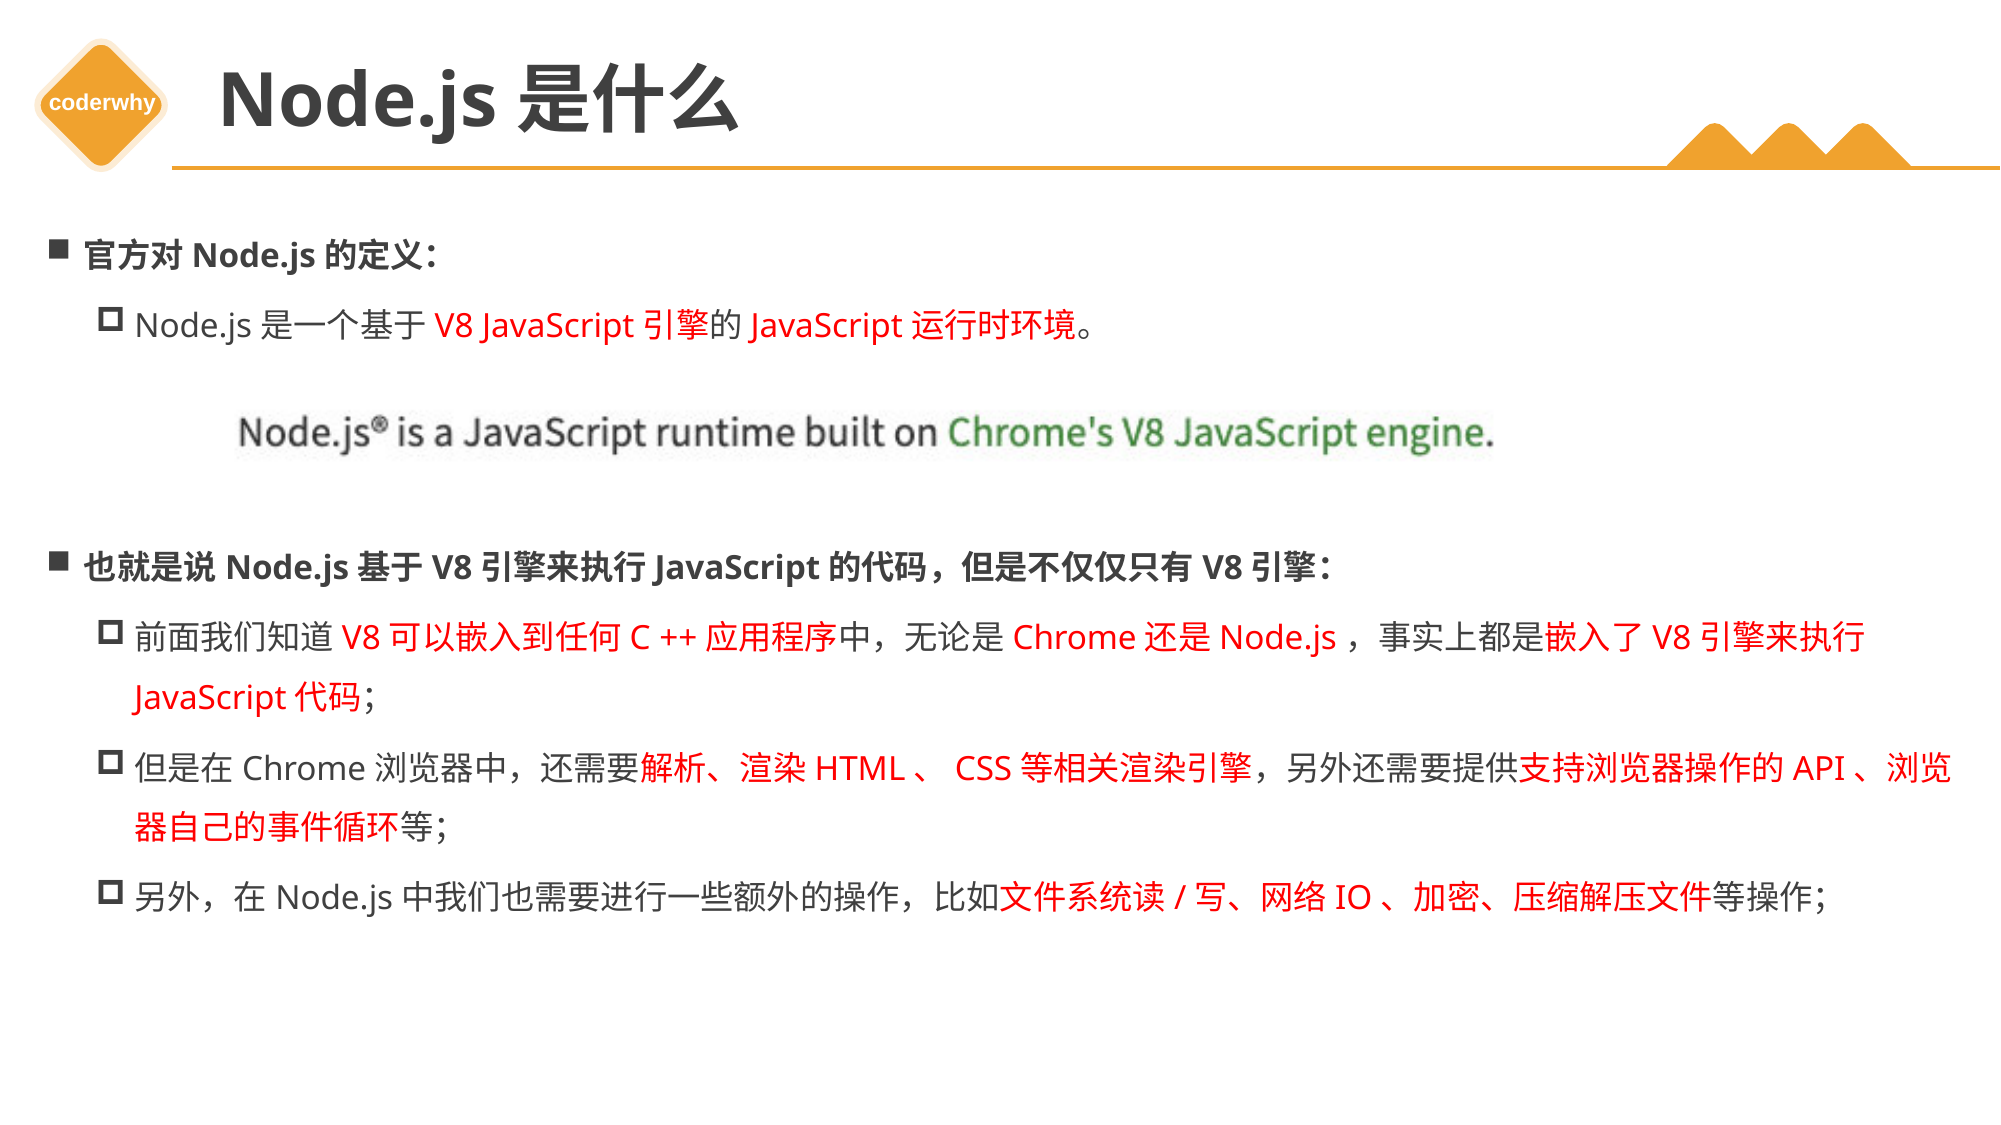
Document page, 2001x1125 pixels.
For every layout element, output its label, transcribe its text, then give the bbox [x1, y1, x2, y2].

title Node.js是什么 [202, 43, 1857, 161]
list 官方对Node.js的定义： Node.js是一个基于V8 JavaScript引擎的JavaScript运行时环境。 也就是说Node.js基于V8引擎来执行JavaScript的代码，但是不仅仅只有V8引擎： 前面我们知道V8可以嵌入到任何C ++应用程序中，无论是Chrome还是Node.js，事实上都是嵌入了V8引擎来执行JavaScript代码； 但是在Chrome浏览器中，还需要解析、渲染HTML、CSS等相关渲染引擎，另外还需要提供支持浏览器操作的API、浏览器自己的事件循环等； 另外，在Node.js中我们也需要进行一些额外的操作，比如文件系统读/写、网络IO、加密、压缩解压文件等操作； [31, 206, 1979, 1100]
picture [202, 379, 1546, 489]
